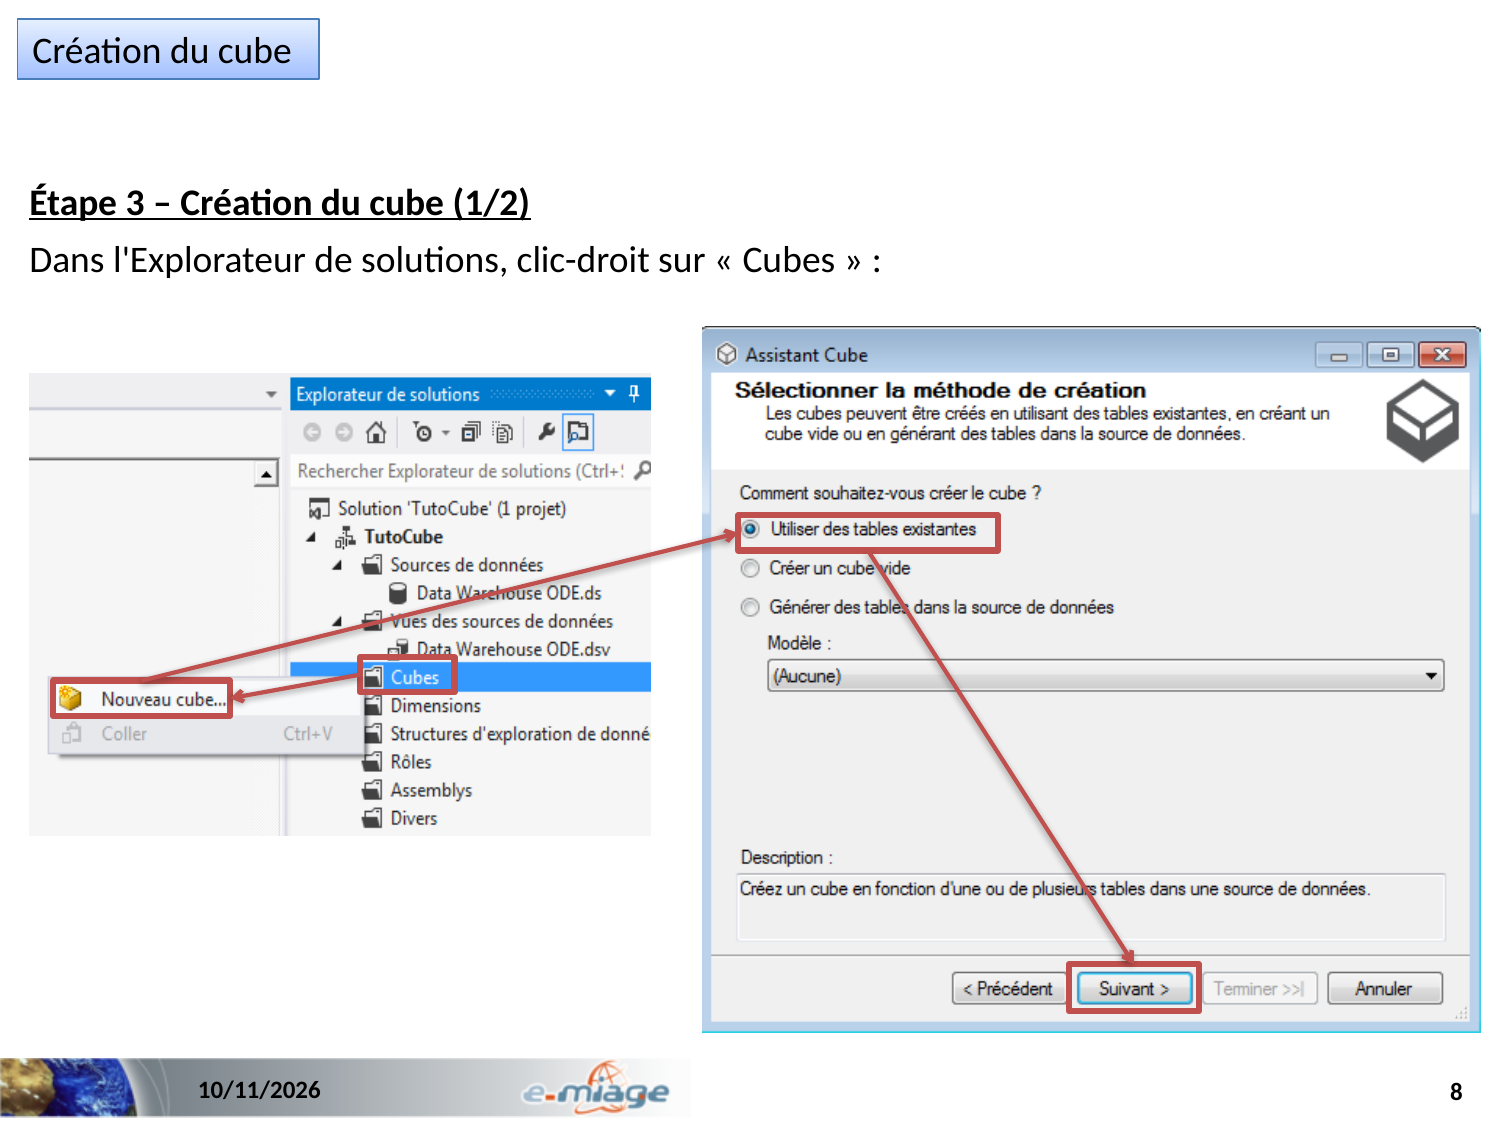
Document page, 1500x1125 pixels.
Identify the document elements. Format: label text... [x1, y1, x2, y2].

text_box Création du cube [17, 19, 319, 79]
text_box Étape 3 – Création du cube (1/2) Dans l'Explorateur de solutions, clic-droit sur « Cubes » : [14, 170, 1371, 403]
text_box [141, 532, 739, 681]
picture [702, 326, 1482, 1033]
picture [0, 1058, 691, 1118]
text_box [229, 689, 361, 699]
picture [29, 373, 652, 837]
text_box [867, 550, 1135, 965]
